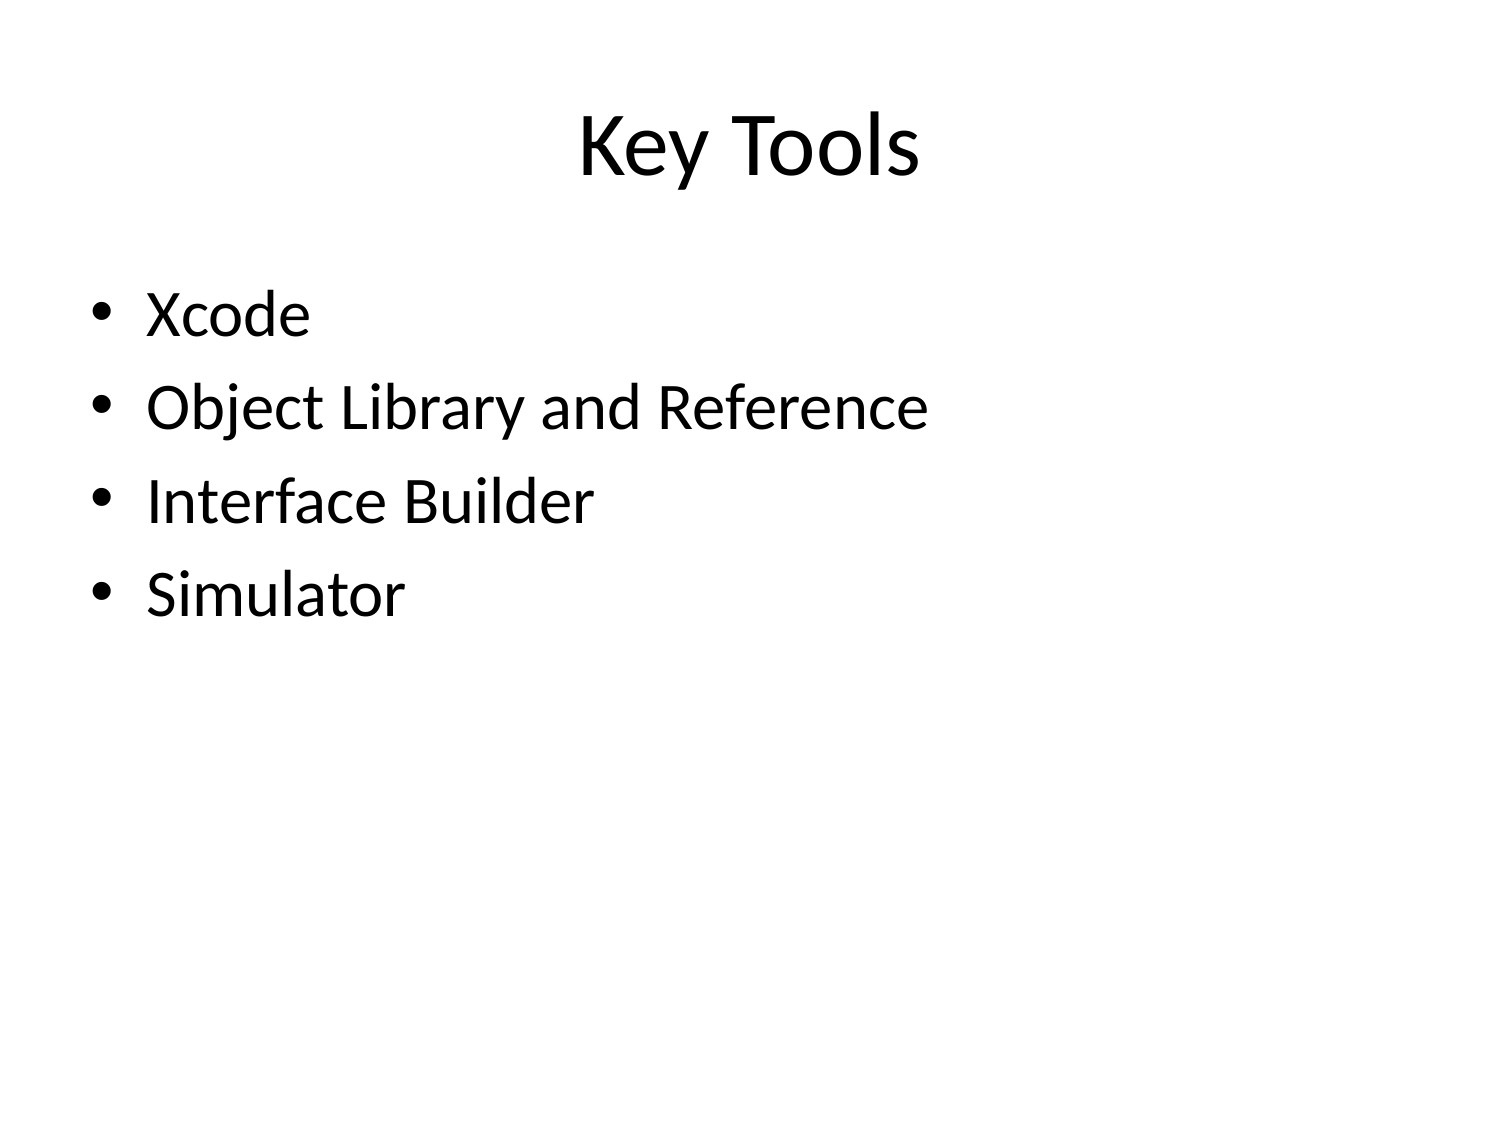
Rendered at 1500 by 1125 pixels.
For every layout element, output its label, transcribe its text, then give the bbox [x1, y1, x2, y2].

list Xcode Object Library and Reference Interface Builder Simulator [75, 262, 1425, 1005]
title Key Tools [75, 45, 1425, 233]
